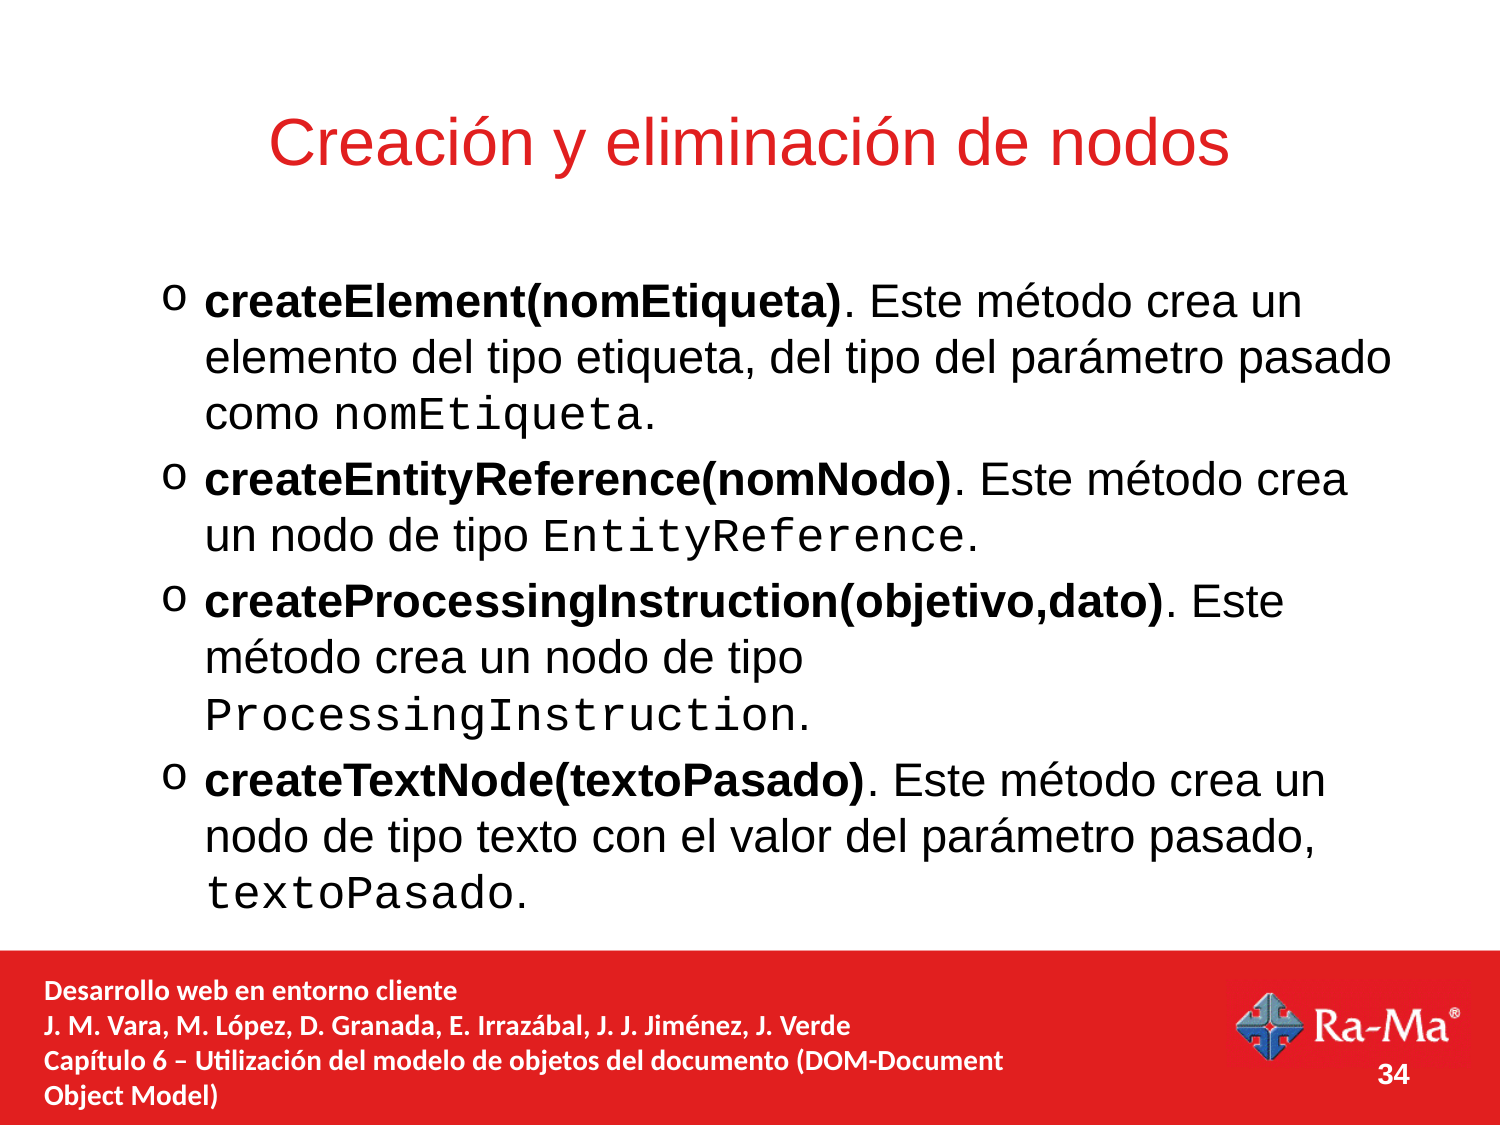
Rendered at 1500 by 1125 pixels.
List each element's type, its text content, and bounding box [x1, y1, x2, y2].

slide_number 34 [1074, 1042, 1425, 1103]
picture [0, 0, 1500, 1125]
list createElement(nomEtiqueta). Este método crea un elemento del tipo etiqueta, del tipo del parámetro pasado como nomEtiqueta. createEntityReference(nomNodo). Este método crea un nodo de tipo EntityReference. createProcessingInstruction(objetivo,dato). Este método crea un nodo de tipo ProcessingInstruction. createTextNode(textoPasado). Este método crea un nodo de tipo texto con el valor del parámetro pasado, textoPasado. [75, 262, 1425, 929]
footer Desarrollo web en entorno cliente J. M. Vara, M. López, D. Granada, E. Irrazábal, J. J. Jiménez, J. Verde Capítulo 6 – Utilización del modelo de objetos del documento (DOM-Document Object Model) [29, 964, 1058, 1099]
title Creación y eliminación de nodos [75, 45, 1425, 233]
